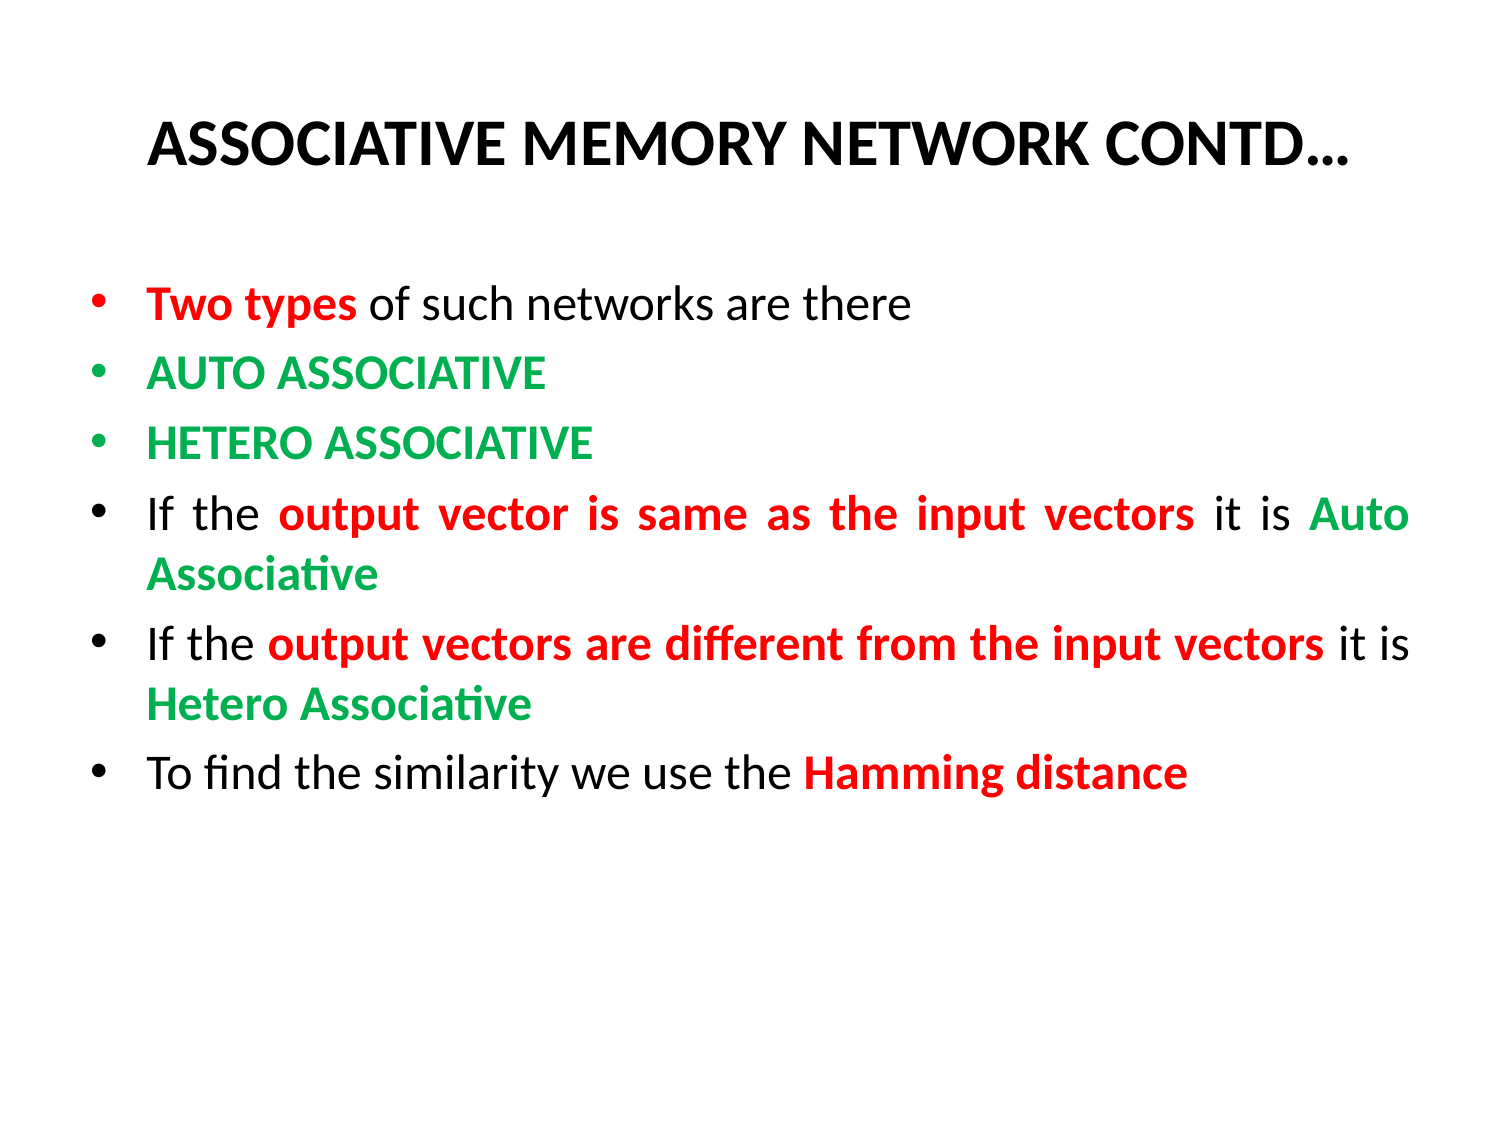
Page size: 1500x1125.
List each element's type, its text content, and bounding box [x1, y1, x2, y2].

list Two types of such networks are there AUTO ASSOCIATIVE HETERO ASSOCIATIVE If the output vector is same as the input vectors it is Auto Associative If the output vectors are different from the input vectors it is Hetero Associative To find the similarity we use the Hamming distance [75, 262, 1425, 1005]
title ASSOCIATIVE MEMORY NETWORK CONTD… [75, 45, 1425, 233]
